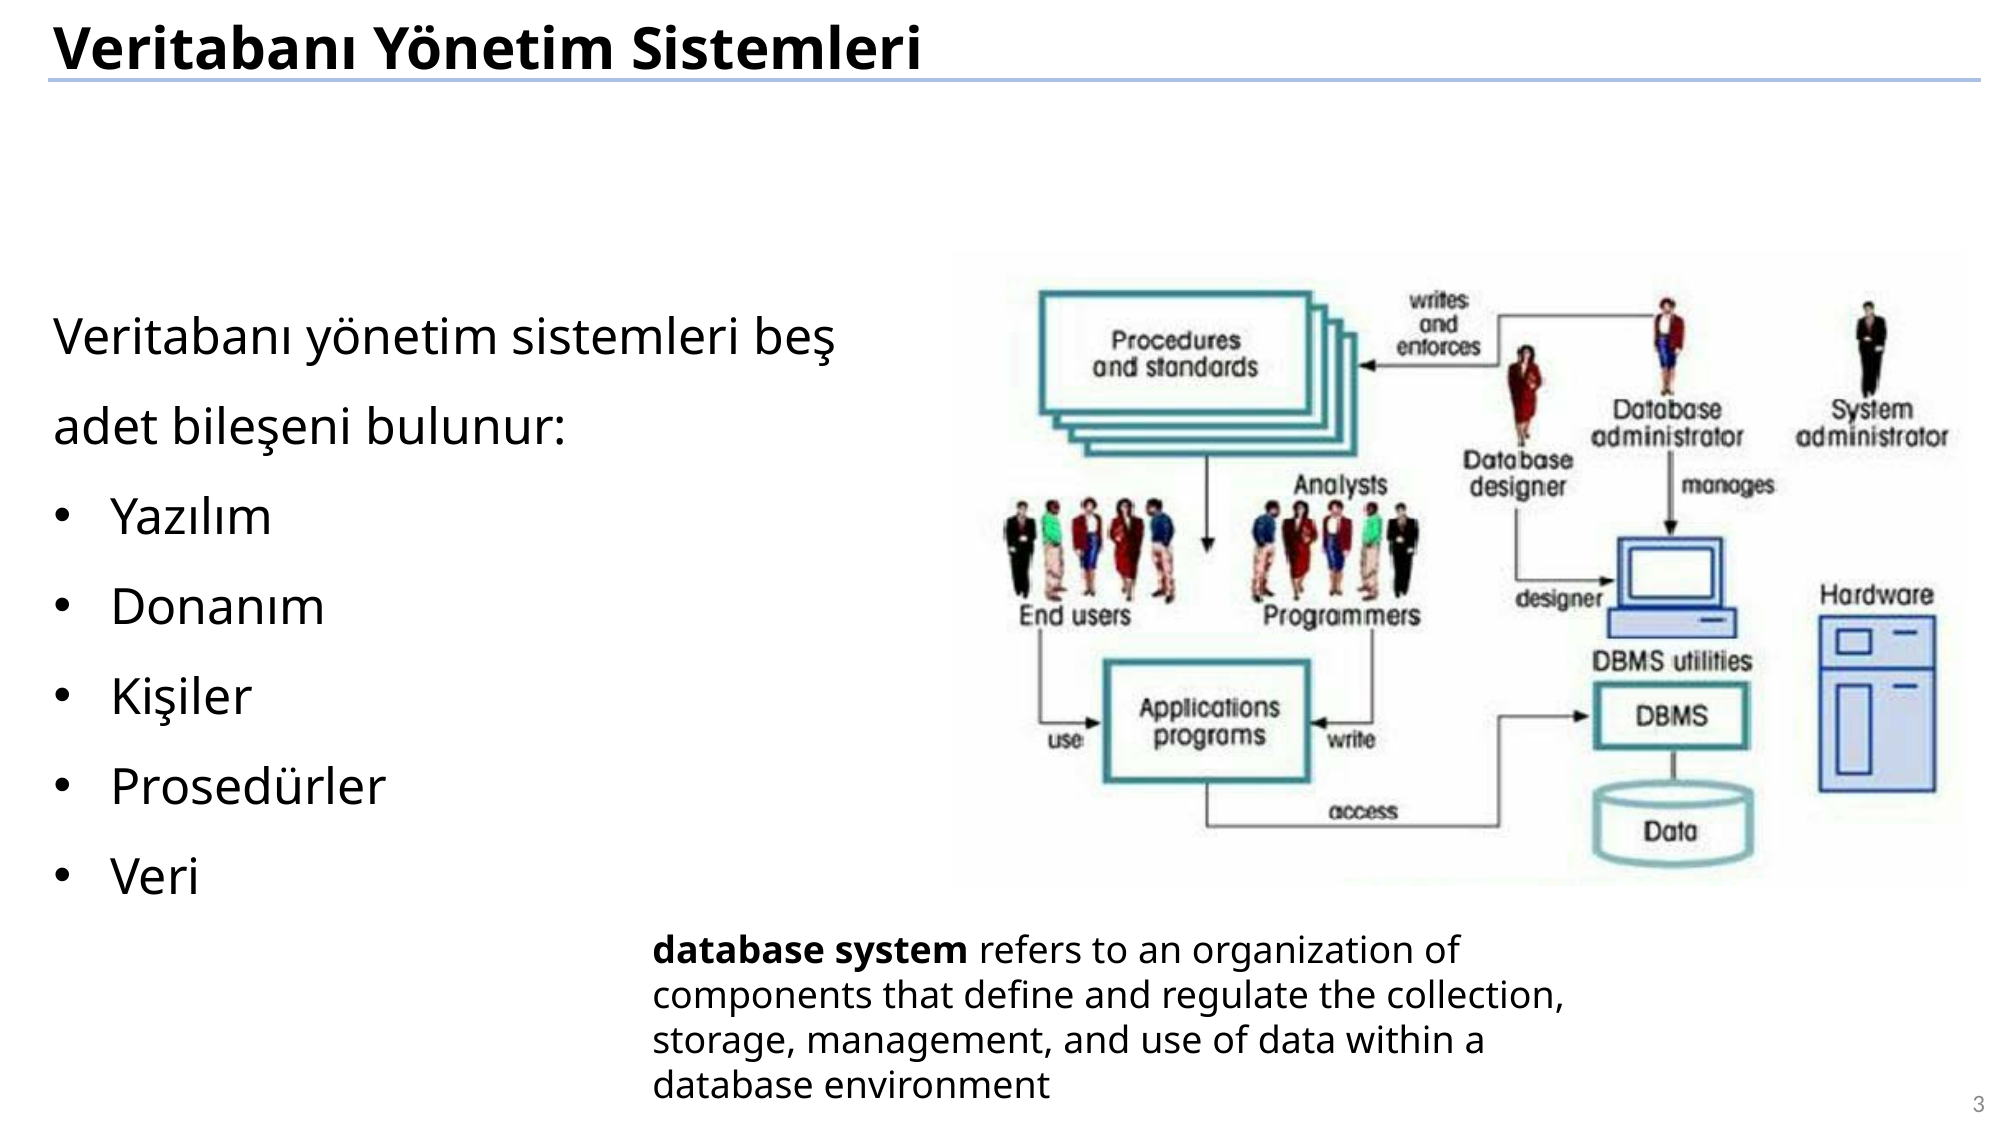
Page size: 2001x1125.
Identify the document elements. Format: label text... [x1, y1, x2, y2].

text_box Veritabanı Yönetim Sistemleri [38, 6, 1808, 96]
slide_number 3 [1550, 1083, 2000, 1122]
text_box Veritabanı yönetim sistemleri beş adet bileşeni bulunur: Yazılım Donanım Kişiler Prosedürler Veri [38, 267, 952, 912]
picture [951, 251, 1967, 886]
text_box database system refers to an organization of components that define and regulate the collection, storage, management, and use of data within a database environment [637, 918, 1638, 1114]
